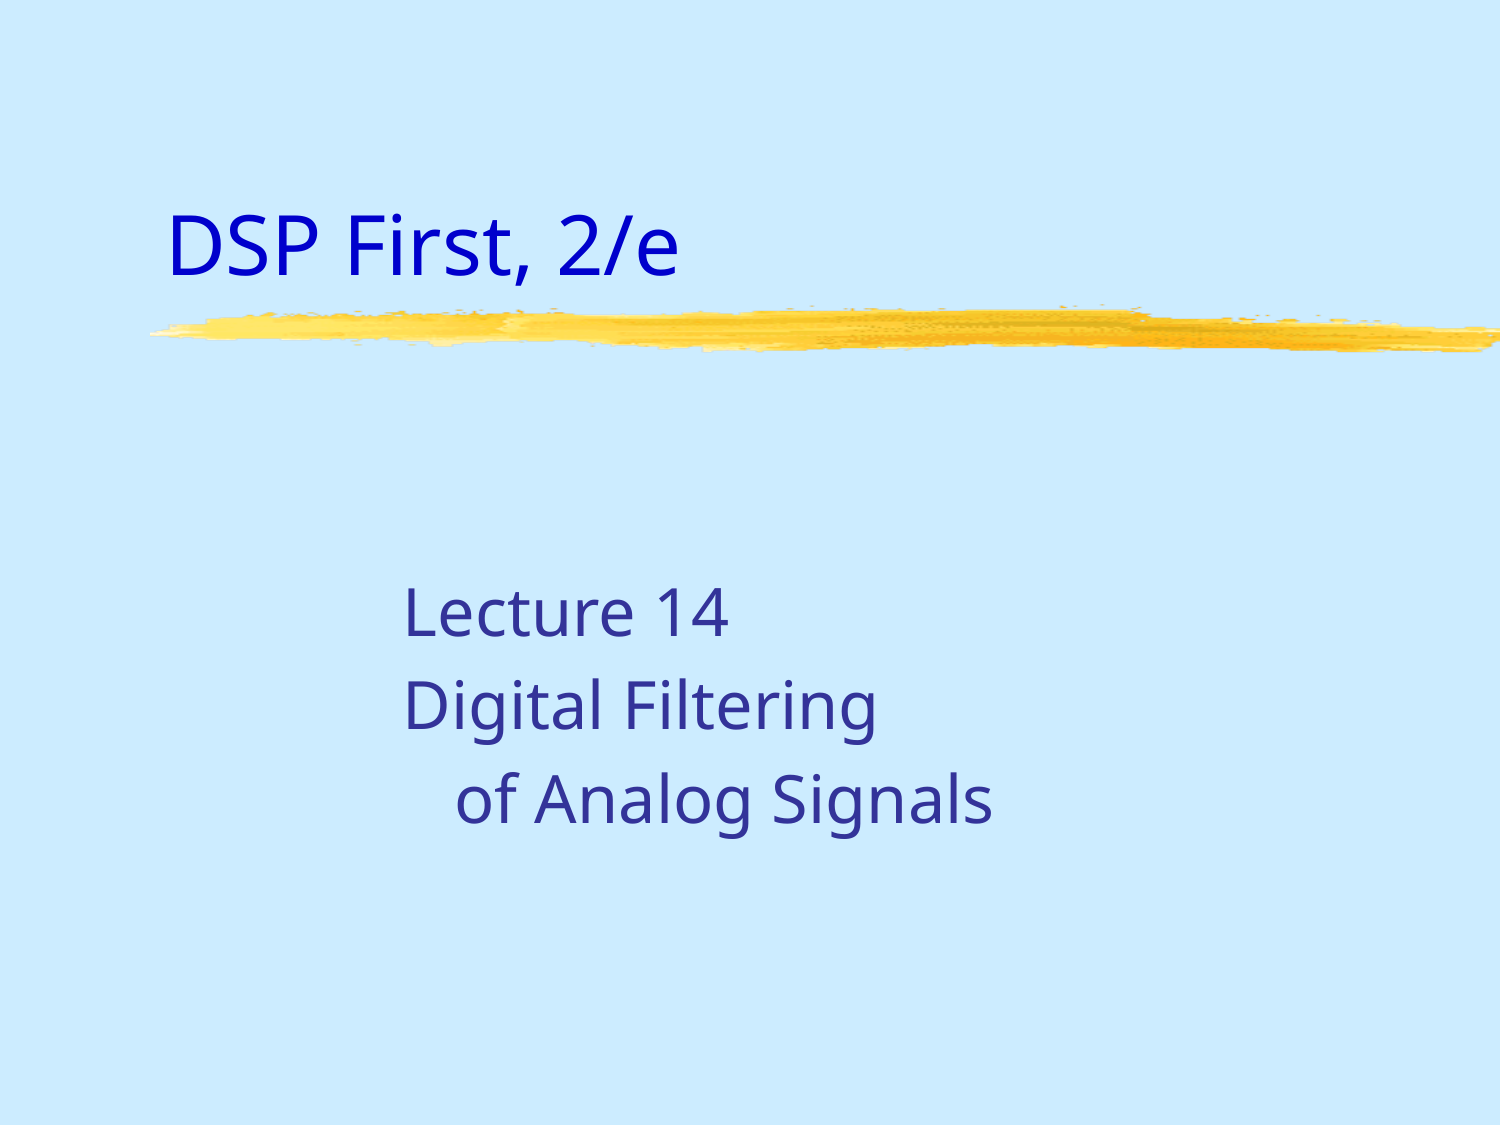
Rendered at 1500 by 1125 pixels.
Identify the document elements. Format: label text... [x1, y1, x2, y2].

subtitle Lecture 14 Digital Filtering of Analog Signals [387, 562, 1363, 854]
title DSP First, 2/e [149, 112, 1417, 301]
picture [150, 299, 1500, 363]
